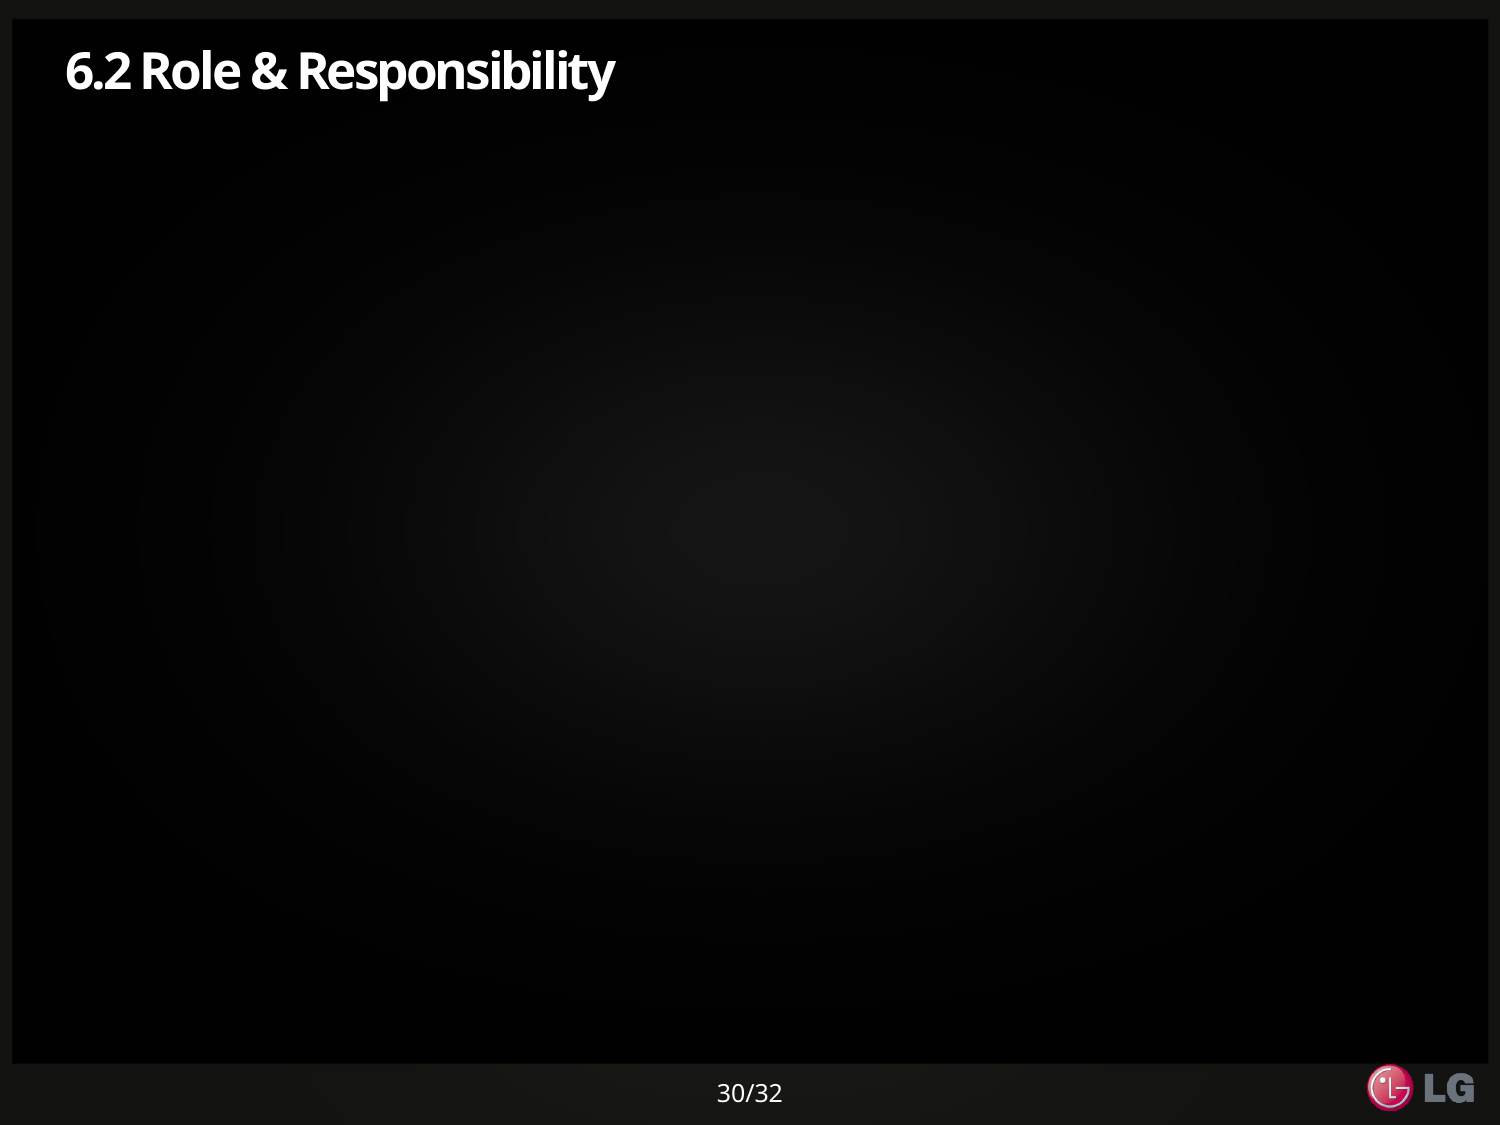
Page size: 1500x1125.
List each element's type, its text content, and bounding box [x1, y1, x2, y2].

title 6.2 Role & Responsibility [50, 30, 1422, 108]
slide_number 30/32 [575, 1064, 925, 1125]
picture [0, 0, 1500, 1125]
